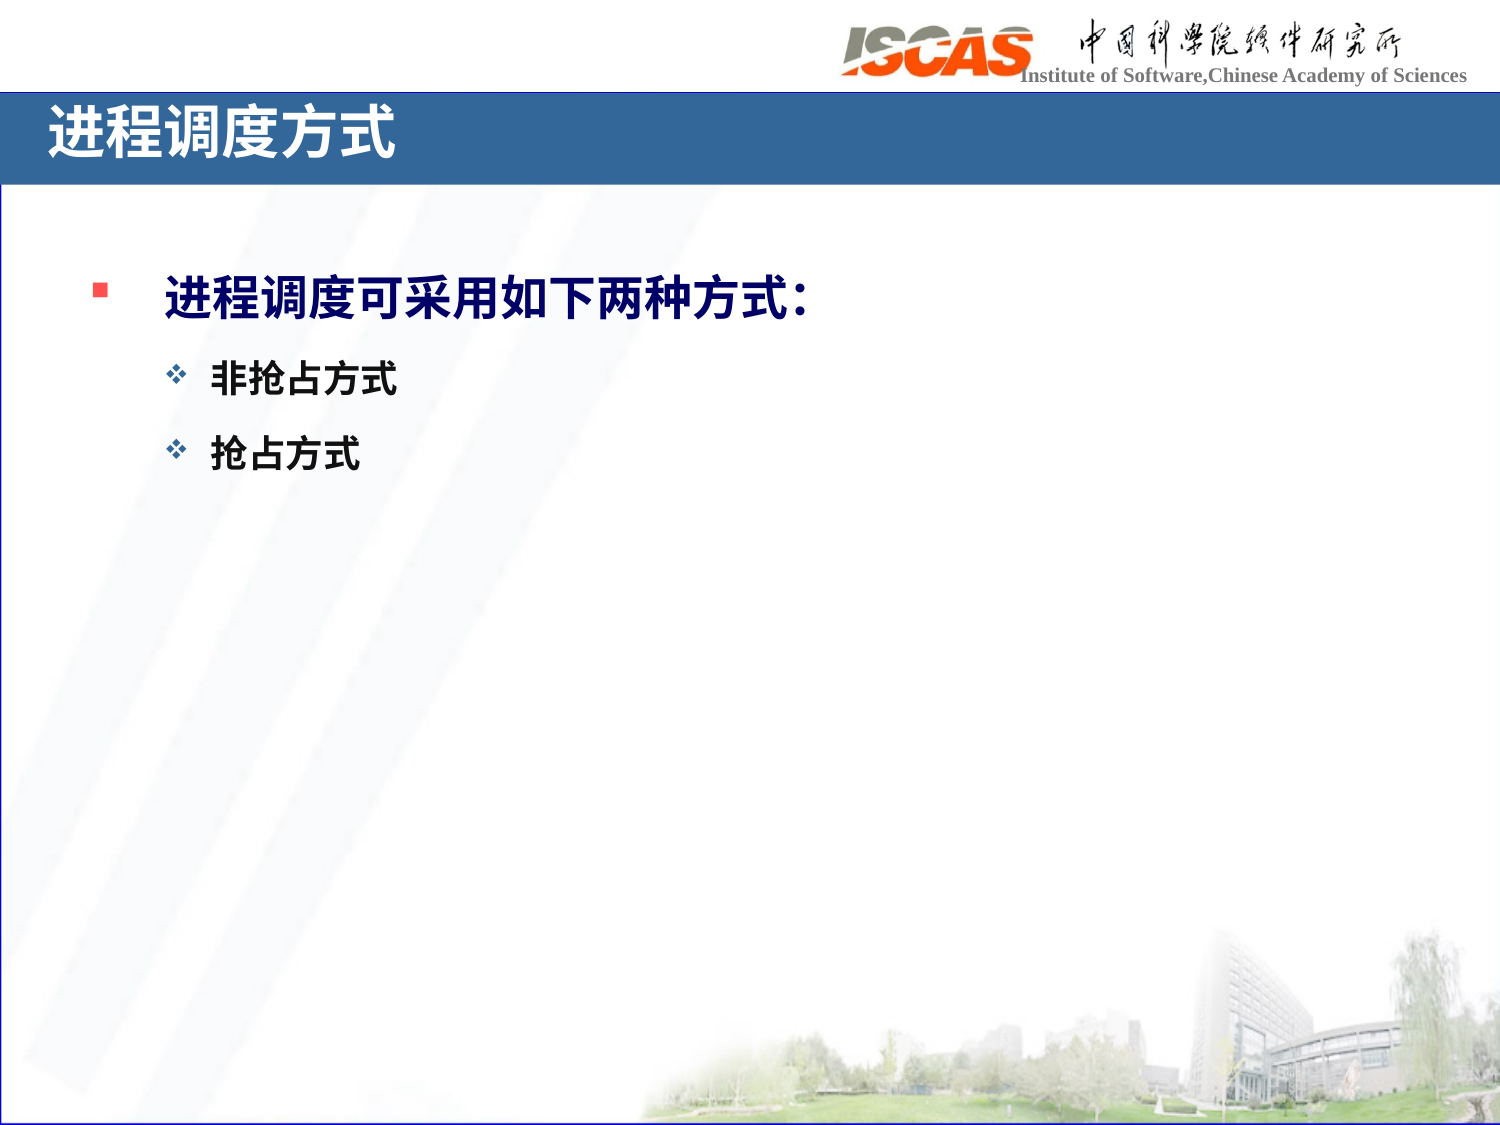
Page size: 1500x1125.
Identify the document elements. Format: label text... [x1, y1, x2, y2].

picture [0, 185, 1500, 1125]
picture [837, 18, 1045, 87]
picture [1077, 15, 1402, 71]
list 进程调度可采用如下两种方式： 非抢占方式 抢占方式 [73, 231, 1426, 988]
title 进程调度方式 [0, 93, 1500, 185]
